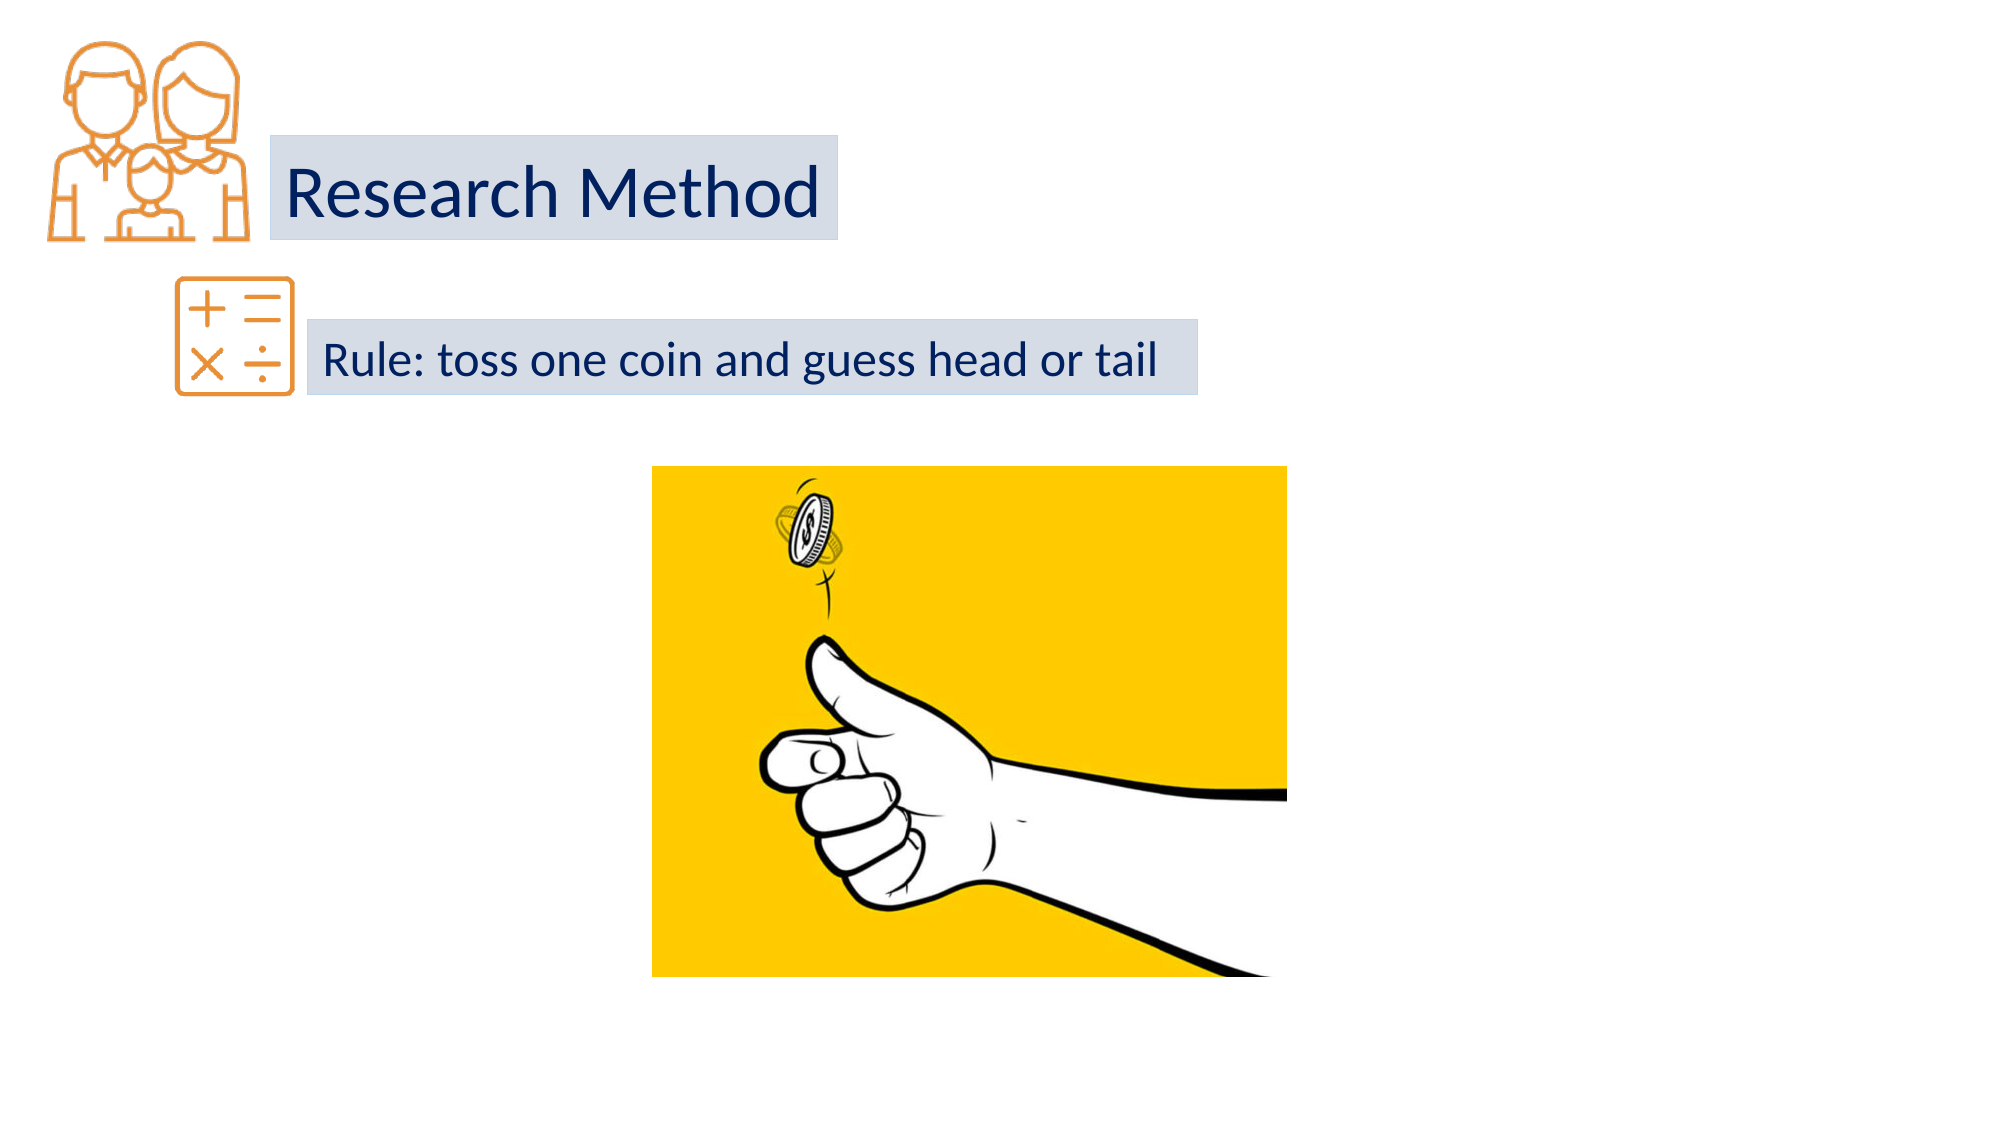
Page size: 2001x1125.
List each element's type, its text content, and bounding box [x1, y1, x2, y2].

text_box Research Method [270, 135, 838, 240]
picture [27, 22, 308, 410]
text_box Rule: toss one coin and guess head or tail [308, 319, 1198, 395]
picture [652, 466, 1287, 977]
